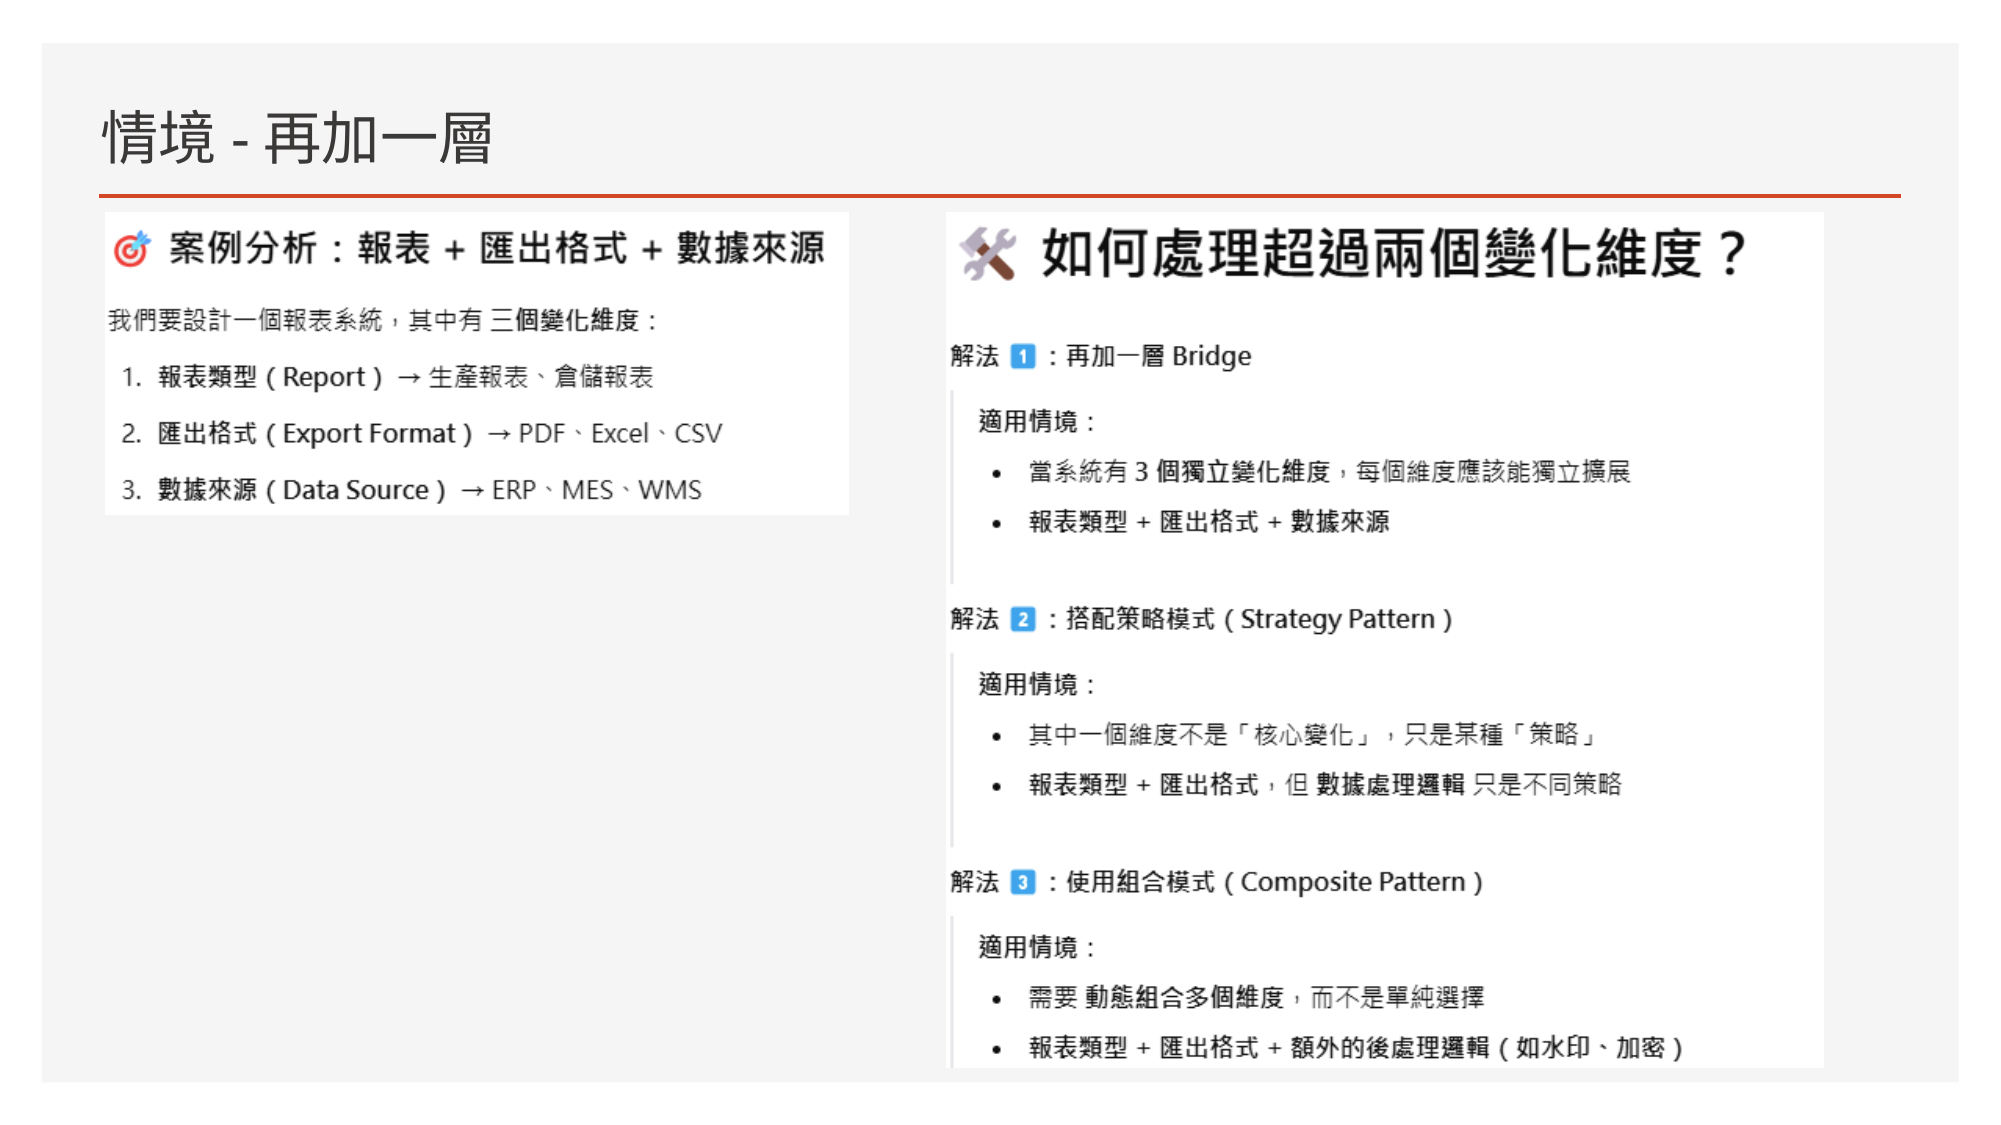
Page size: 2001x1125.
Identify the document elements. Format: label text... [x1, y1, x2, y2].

picture [946, 212, 1824, 1068]
title 情境-再加一層 [85, 73, 1214, 179]
picture [105, 212, 849, 515]
